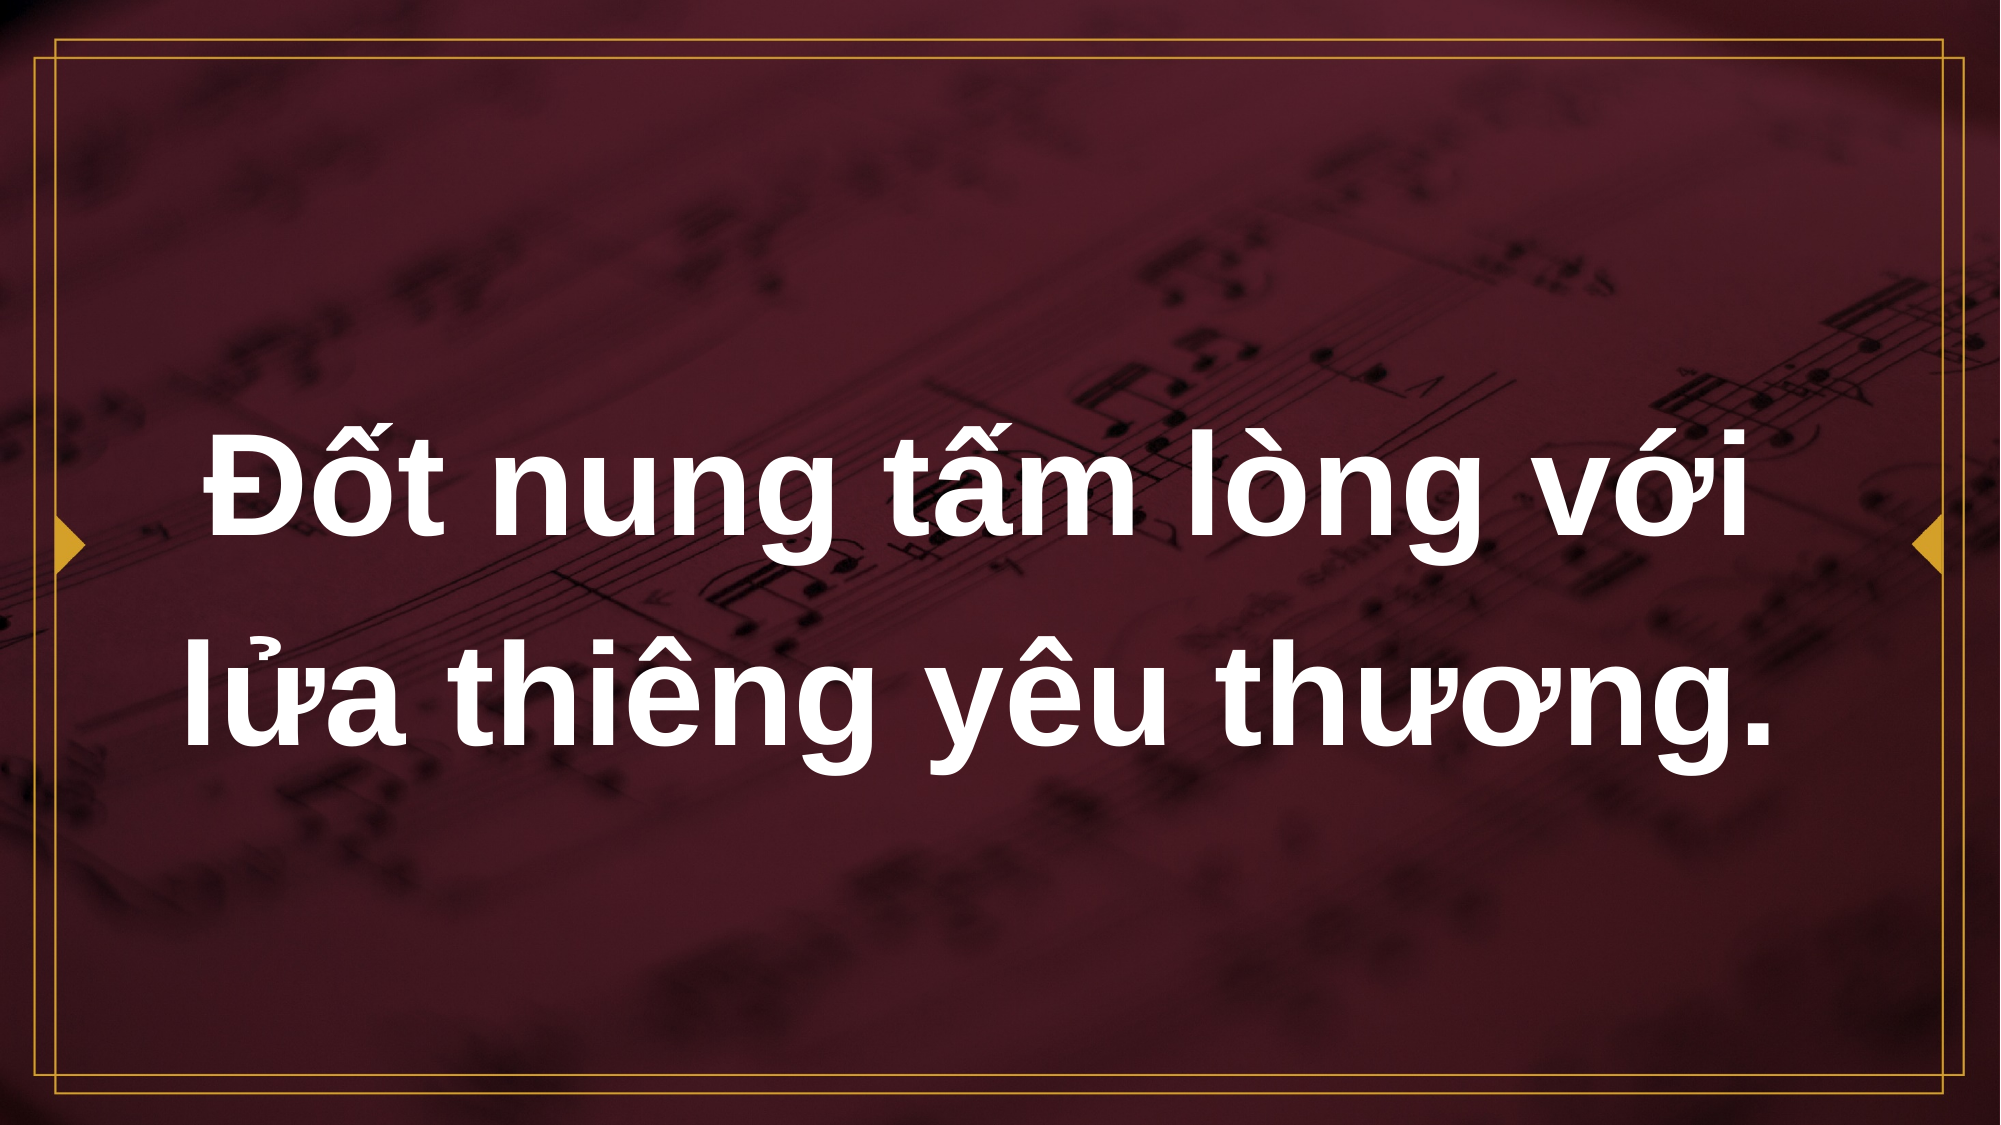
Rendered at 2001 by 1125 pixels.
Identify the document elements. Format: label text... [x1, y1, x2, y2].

title Đốt nung tấm lòng với lửa thiêng yêu thương. [55, 53, 1945, 1077]
picture [0, 0, 2000, 1125]
